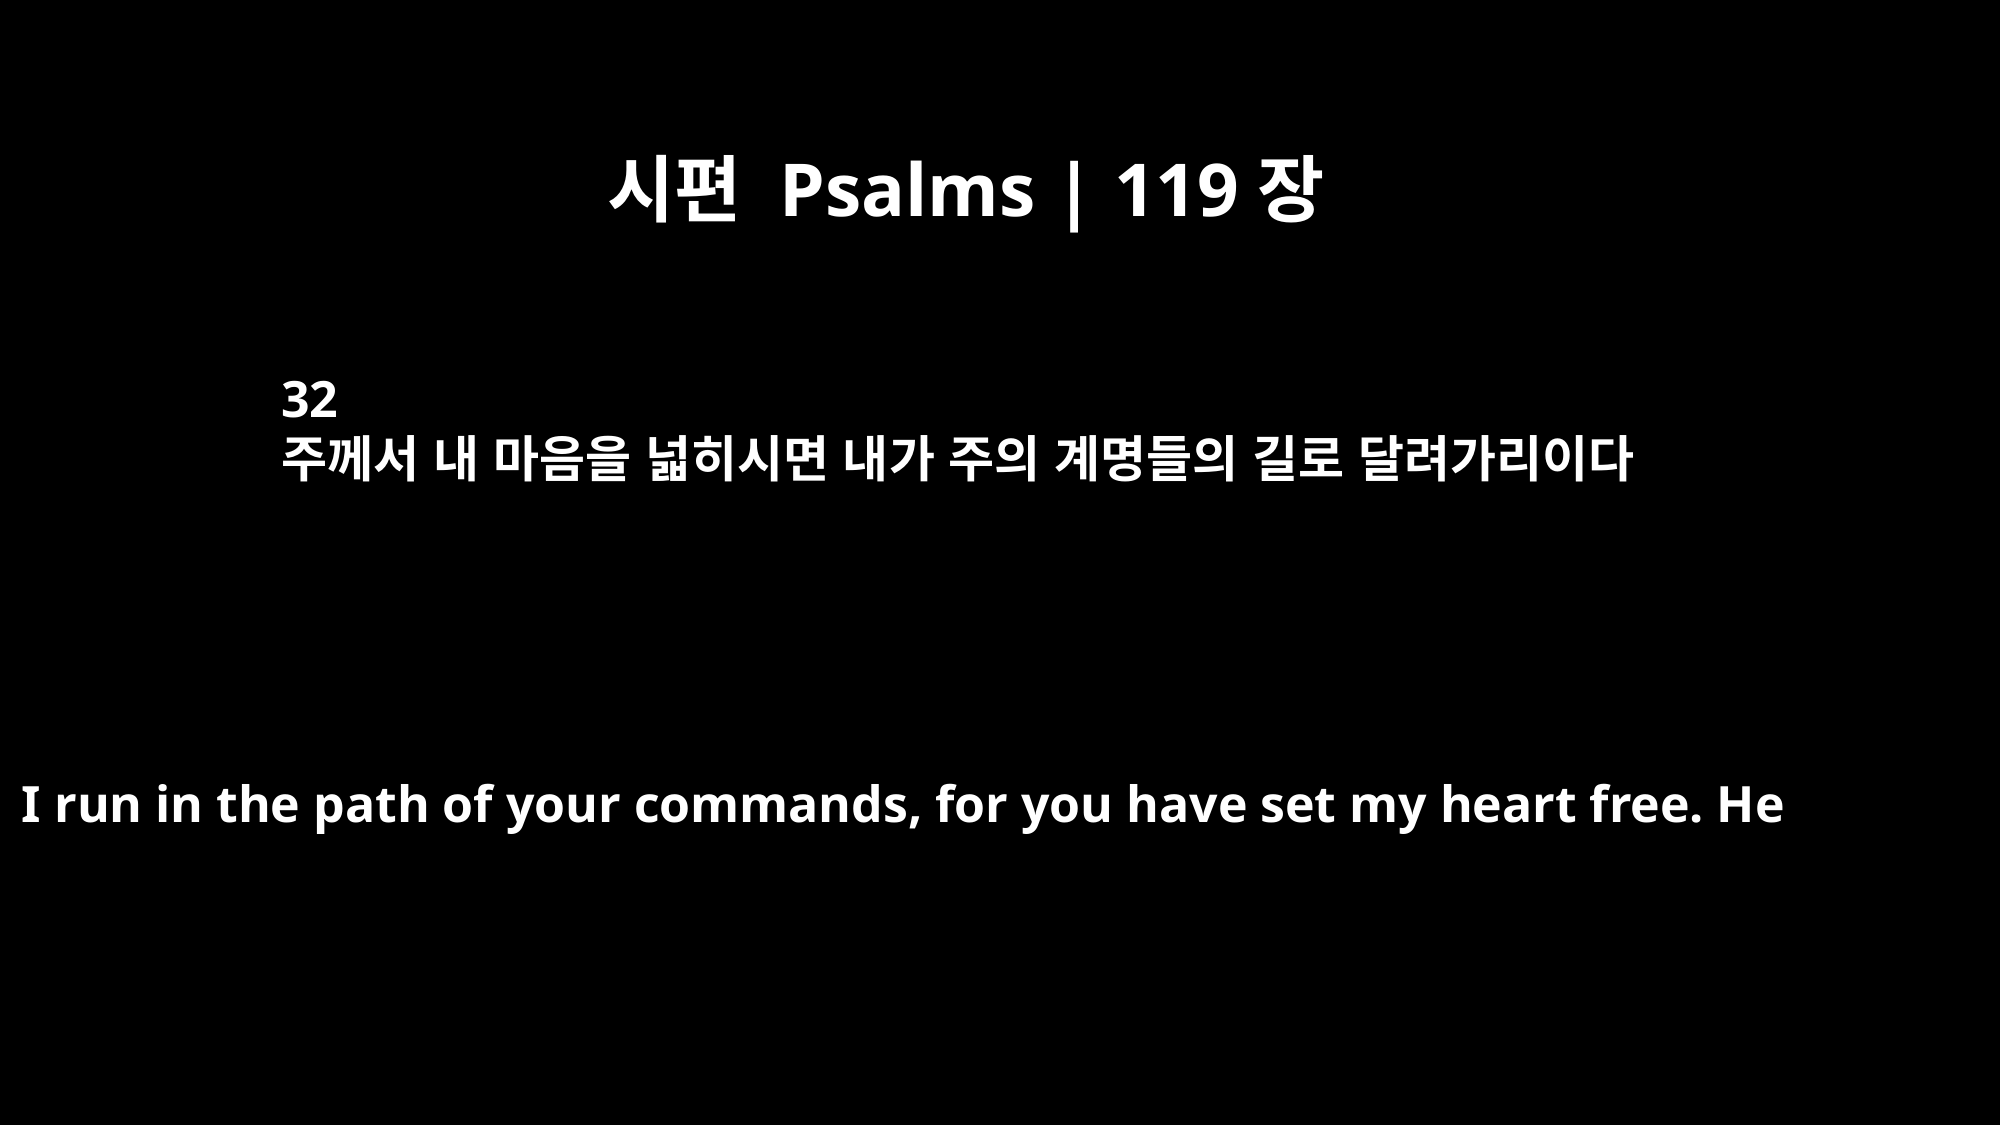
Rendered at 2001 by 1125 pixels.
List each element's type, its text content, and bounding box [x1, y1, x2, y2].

text_box I run in the path of your commands, for you have set my heart free. He [7, 764, 1801, 840]
text_box 시편 Psalms | 119장 [592, 136, 1340, 239]
text_box 32 주께서 내 마음을 넓히시면 내가 주의 계명들의 길로 달려가리이다 [266, 359, 1651, 495]
